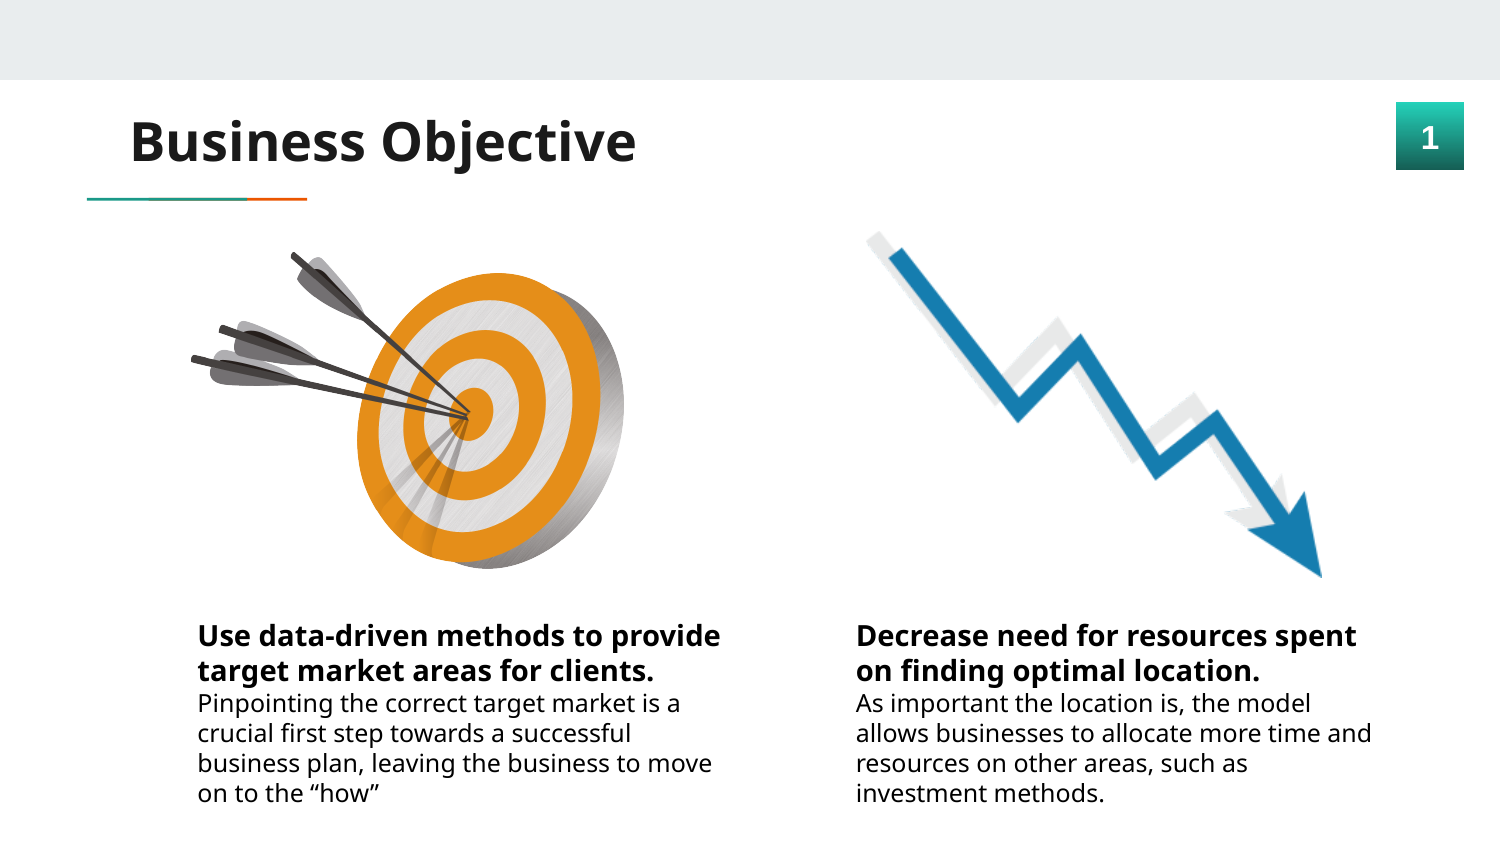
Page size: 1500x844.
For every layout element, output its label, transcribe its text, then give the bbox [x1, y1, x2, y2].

picture [866, 231, 1322, 578]
picture [191, 252, 624, 570]
text_box 1 [1395, 101, 1465, 171]
text_box Use data-driven methods to provide target market areas for clients. Pinpointing the correct target market is a crucial first step towards a successful business plan, leaving the business to move on to the “how” [182, 602, 738, 825]
text_box Decrease need for resources spent on finding optimal location. As important the location is, the model allows businesses to allocate more time and resources on other areas, such as investment methods. [840, 602, 1396, 825]
title Business Objective [114, 92, 1376, 180]
